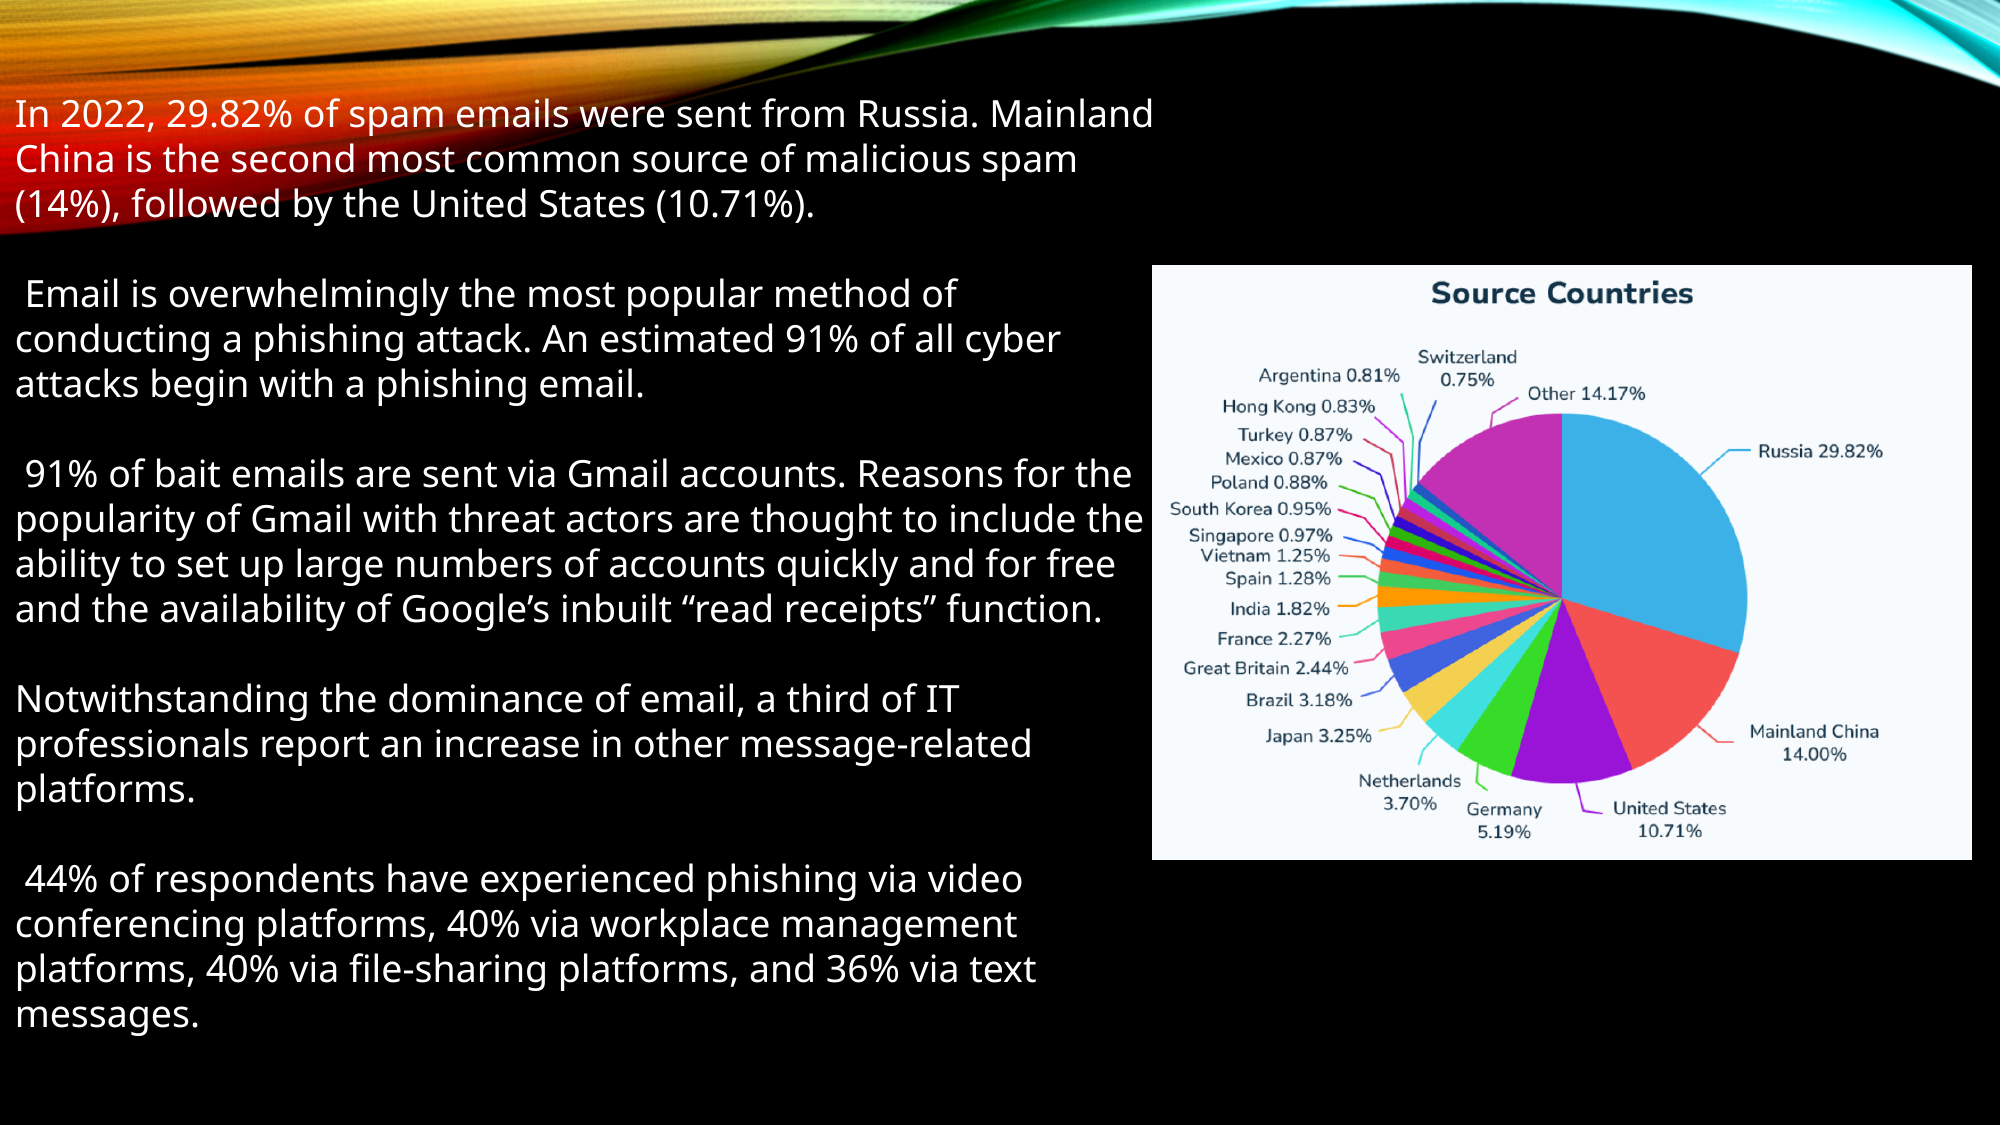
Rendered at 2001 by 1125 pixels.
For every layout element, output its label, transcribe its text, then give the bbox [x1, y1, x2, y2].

text_box In 2022, 29.82% of spam emails were sent from Russia. Mainland China is the second most common source of malicious spam (14%), followed by the United States (10.71%). Email is overwhelmingly the most popular method of conducting a phishing attack. An estimated 91% of all cyber attacks begin with a phishing email. 91% of bait emails are sent via Gmail accounts. Reasons for the popularity of Gmail with threat actors are thought to include the ability to set up large numbers of accounts quickly and for free and the availability of Google’s inbuilt “read receipts” function. Notwithstanding the dominance of email, a third of IT professionals report an increase in other message-related platforms. 44% of respondents have experienced phishing via video conferencing platforms, 40% via workplace management platforms, 40% via file-sharing platforms, and 36% via text messages. [0, 82, 1177, 1042]
picture [1152, 265, 1972, 860]
picture [0, 0, 2000, 237]
